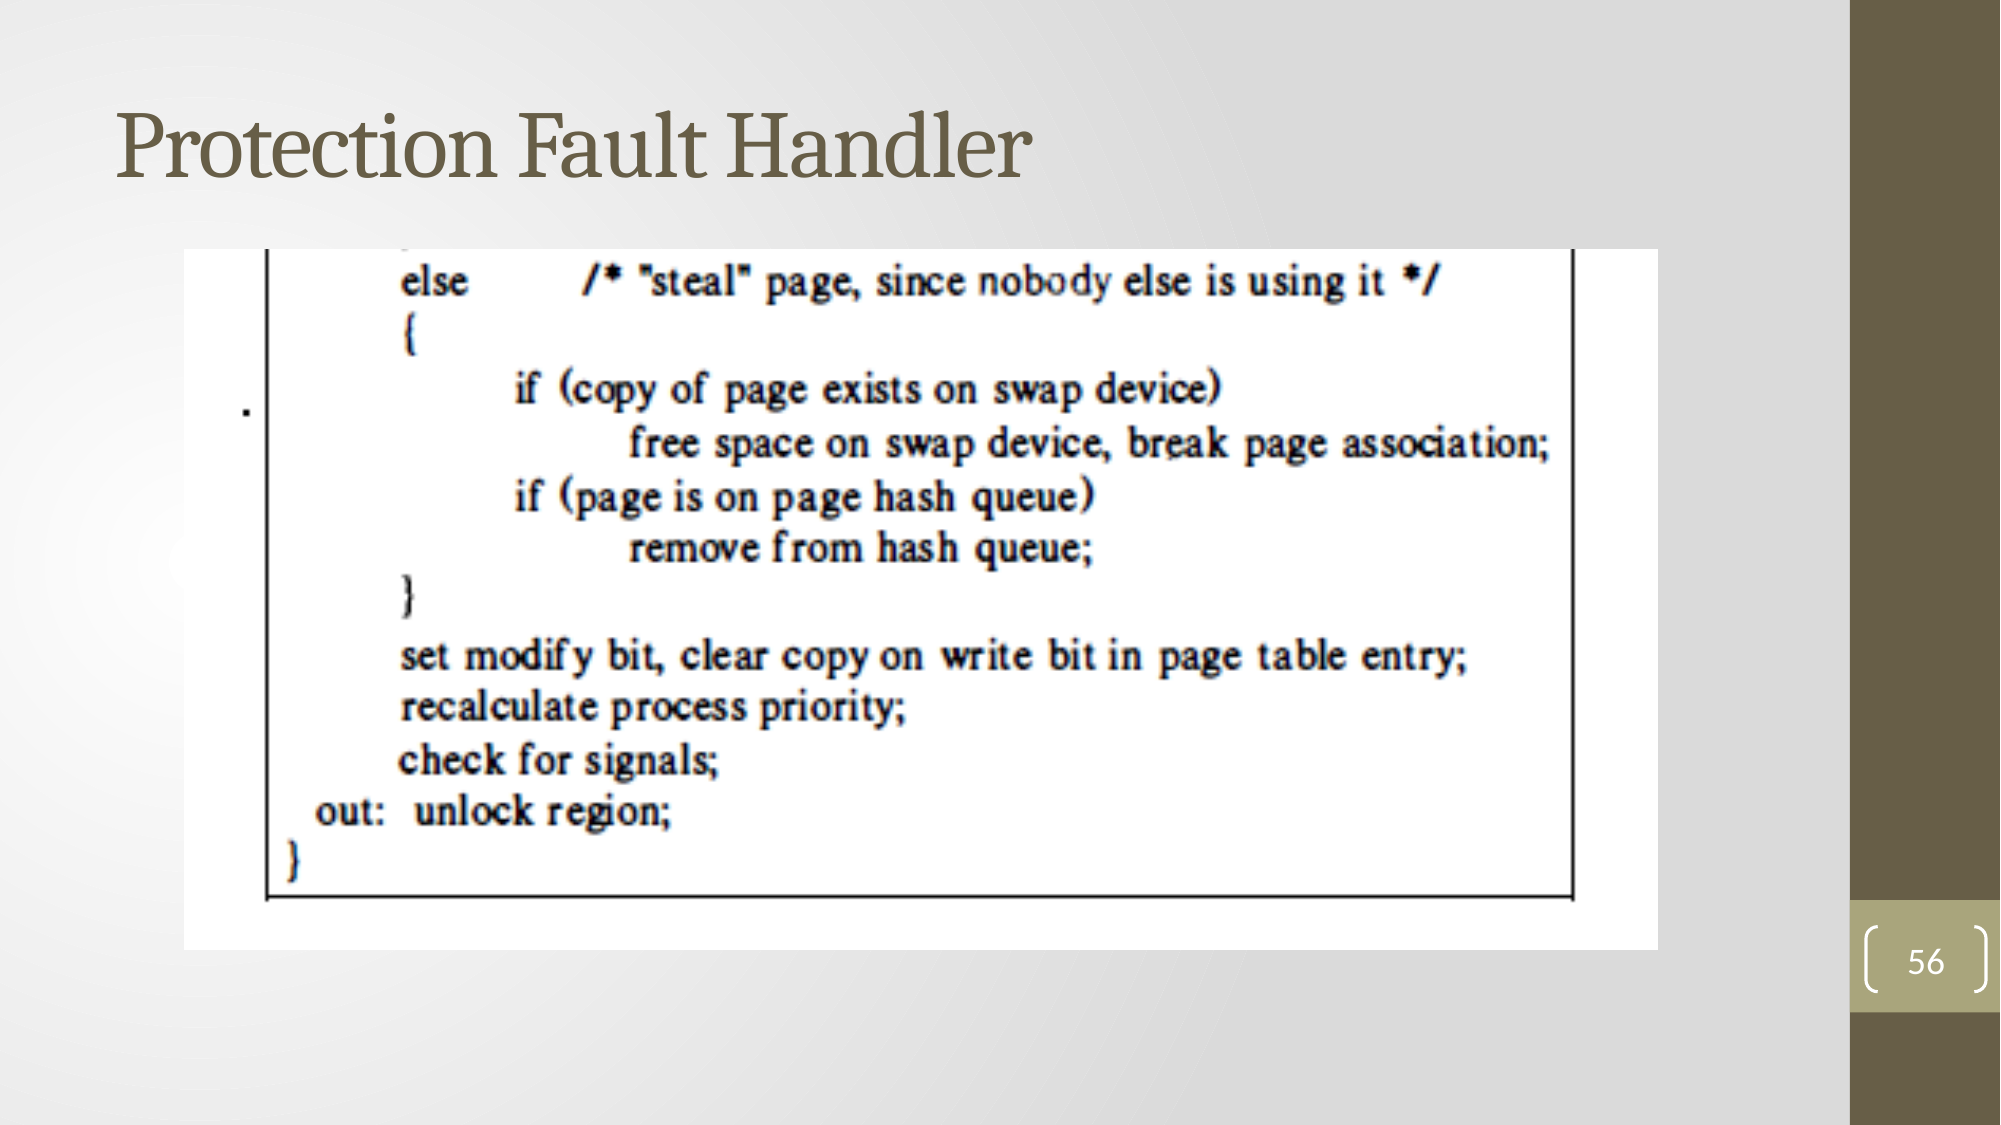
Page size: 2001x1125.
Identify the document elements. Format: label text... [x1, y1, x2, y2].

slide_number 56 [1864, 925, 1988, 994]
picture [184, 249, 1658, 951]
title Protection Fault Handler [99, 45, 1767, 233]
